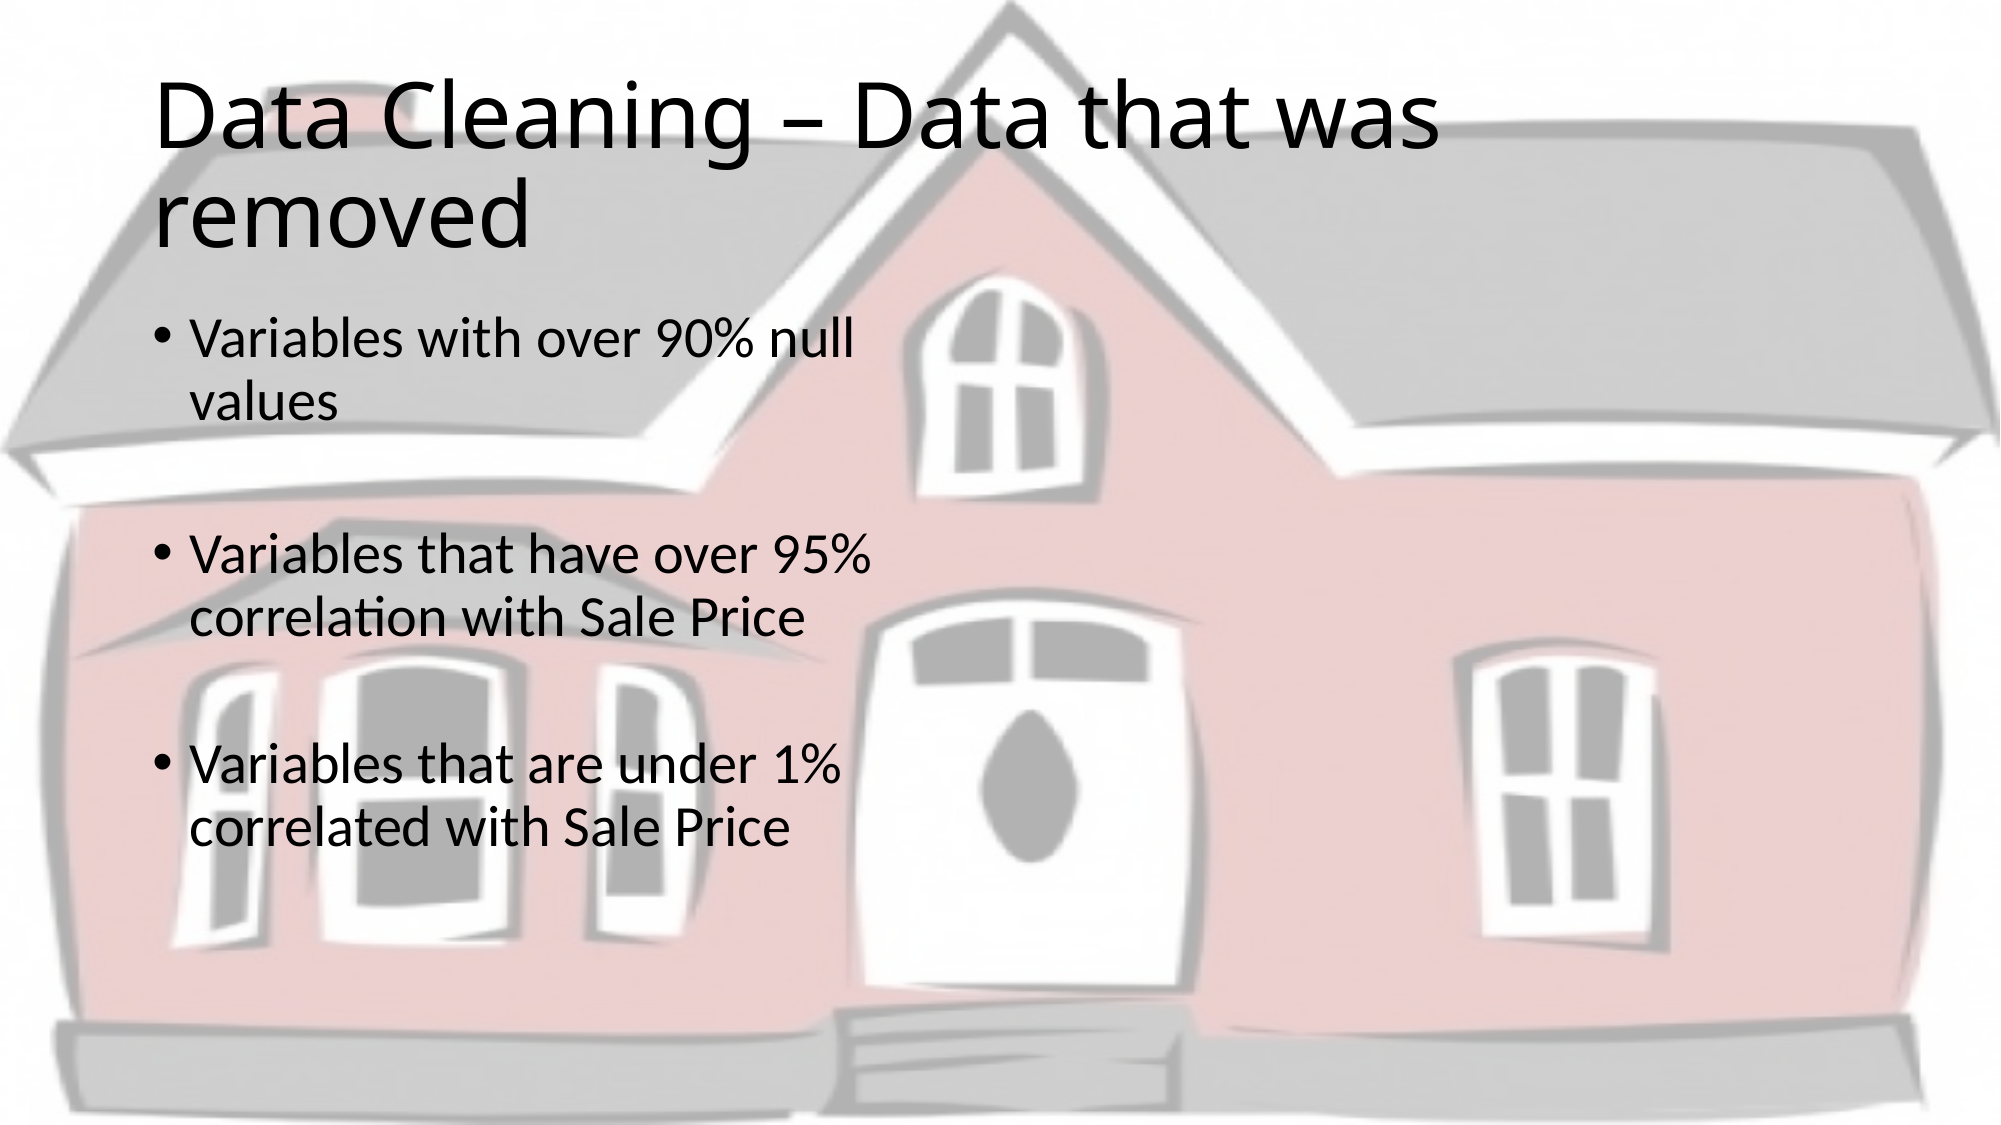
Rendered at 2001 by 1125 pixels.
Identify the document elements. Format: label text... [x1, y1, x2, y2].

title Data Cleaning – Data that was removed [137, 59, 1863, 278]
list Variables with over 90% null values Variables that have over 95% correlation with Sale Price Variables that are under 1% correlated with Sale Price [137, 299, 1000, 1014]
